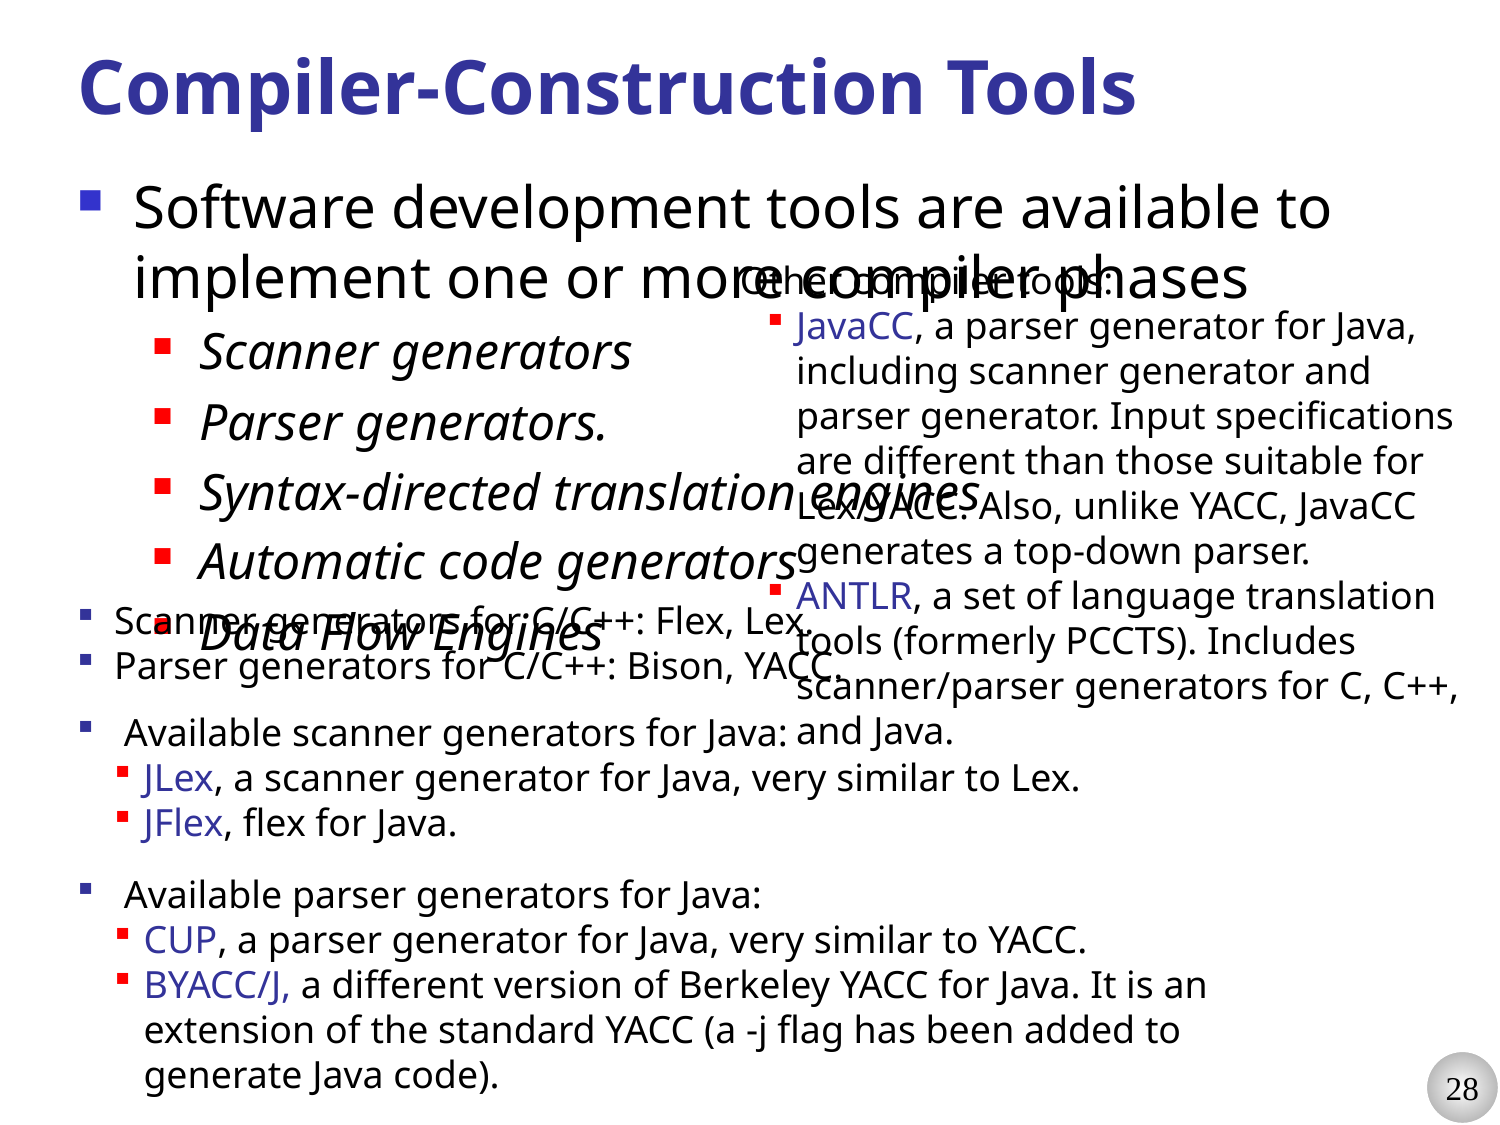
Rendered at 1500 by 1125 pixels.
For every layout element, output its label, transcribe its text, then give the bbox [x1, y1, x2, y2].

title Compiler-Construction Tools [62, 37, 1438, 138]
list Software development tools are available to implement one or more compiler phases Scanner generators Parser generators. Syntax-directed translation engines Automatic code generators Data Flow Engines [62, 162, 1438, 538]
text_box Other compiler tools: JavaCC, a parser generator for Java, including scanner generator and parser generator. Input specifications are different than those suitable for Lex/YACC. Also, unlike YACC, JavaCC generates a top-down parser. ANTLR, a set of language translation tools (formerly PCCTS). Includes scanner/parser generators for C, C++, and Java. [725, 249, 1500, 760]
text_box Scanner generators for C/C++: Flex, Lex. Parser generators for C/C++: Bison, YACC. Available scanner generators for Java: JLex, a scanner generator for Java, very similar to Lex. JFlex, flex for Java. Available parser generators for Java: CUP, a parser generator for Java, very similar to YACC. BYACC/J, a different version of Berkeley YACC for Java. It is an extension of the standard YACC (a -j flag has been added to generate Java code). [62, 589, 1250, 1125]
